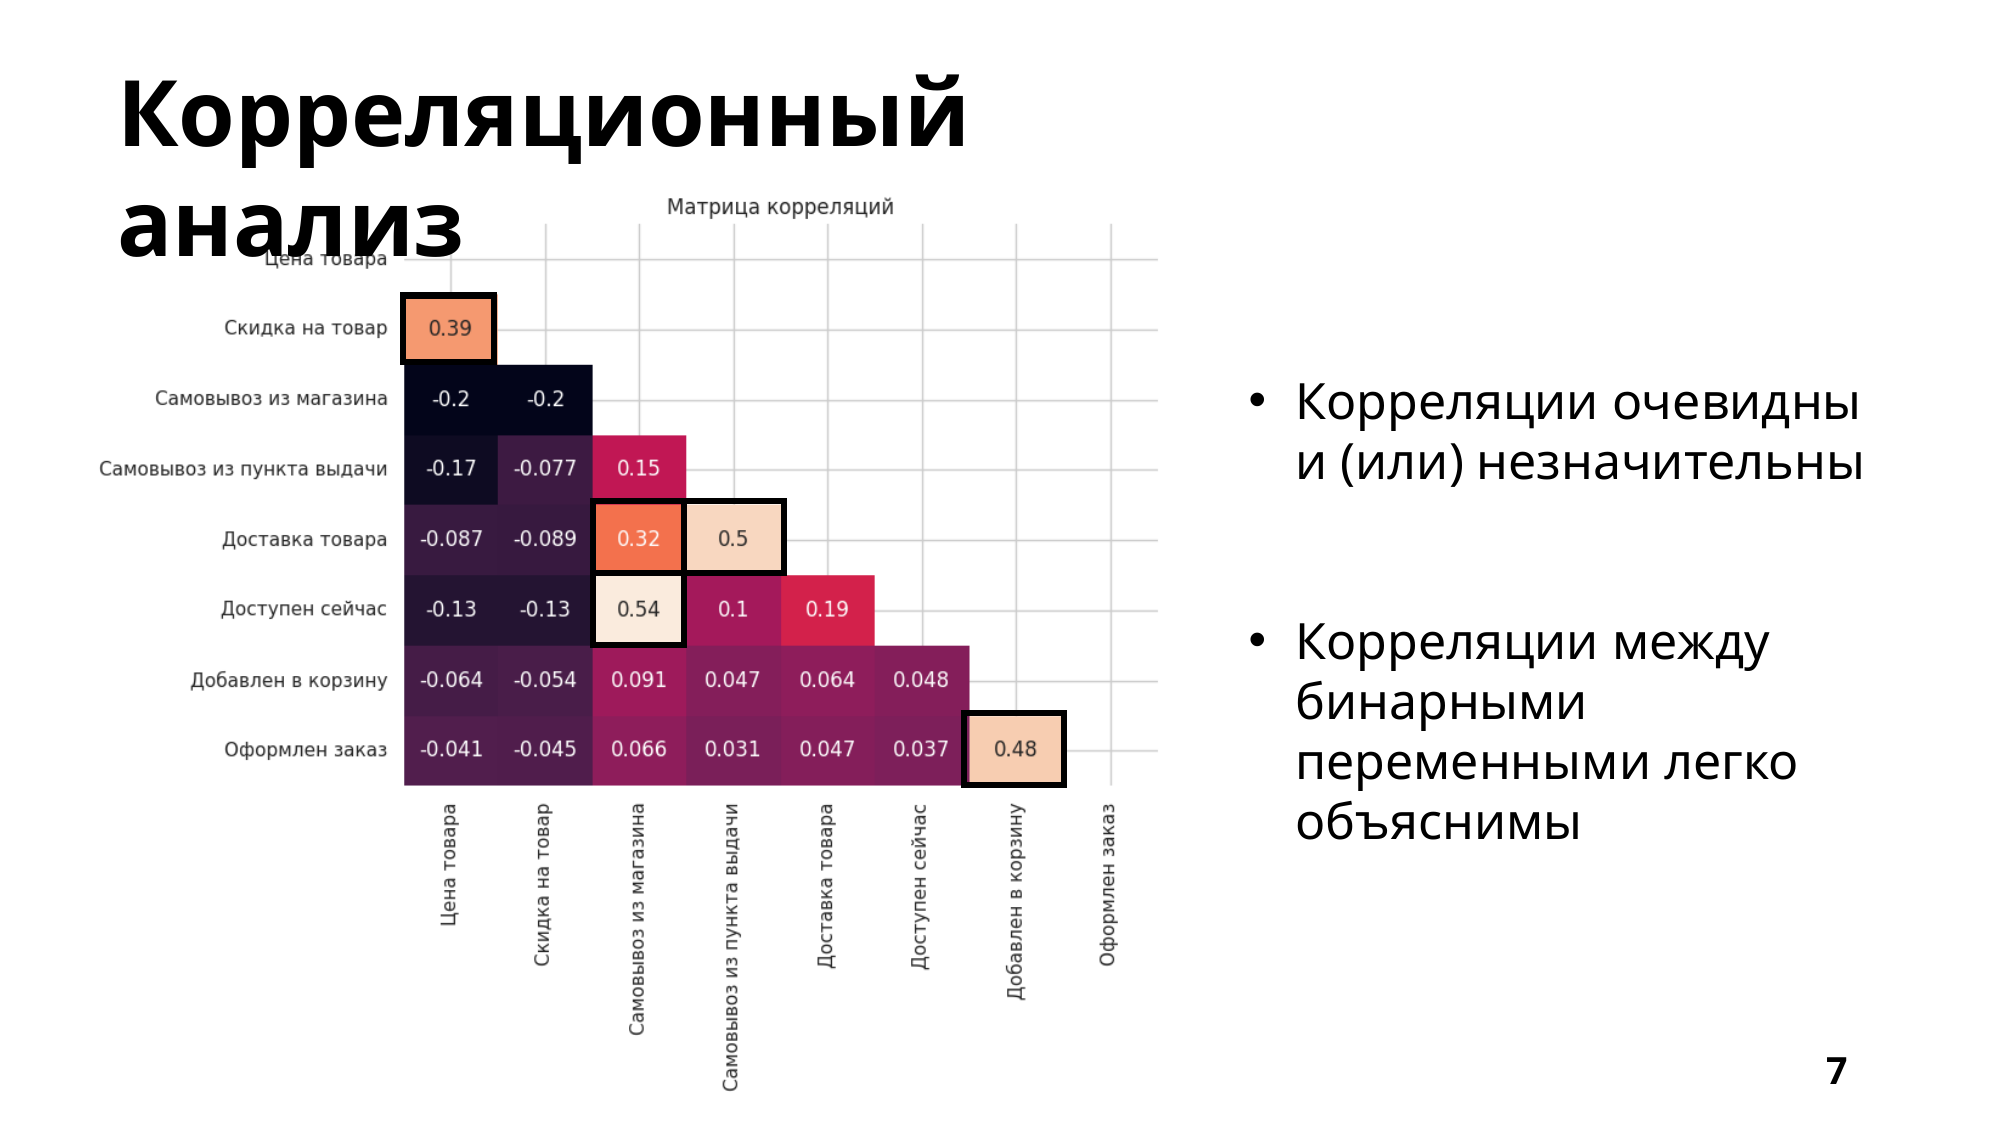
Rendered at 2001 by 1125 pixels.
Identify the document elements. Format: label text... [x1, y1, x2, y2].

slide_number 7 [1412, 1042, 1863, 1103]
picture [87, 185, 1169, 1103]
text_box Корреляции очевидны и (или) незначительны Корреляции между бинарными переменными легко объяснимы [1233, 362, 1899, 918]
text_box Корреляционный анализ [102, 47, 1313, 282]
